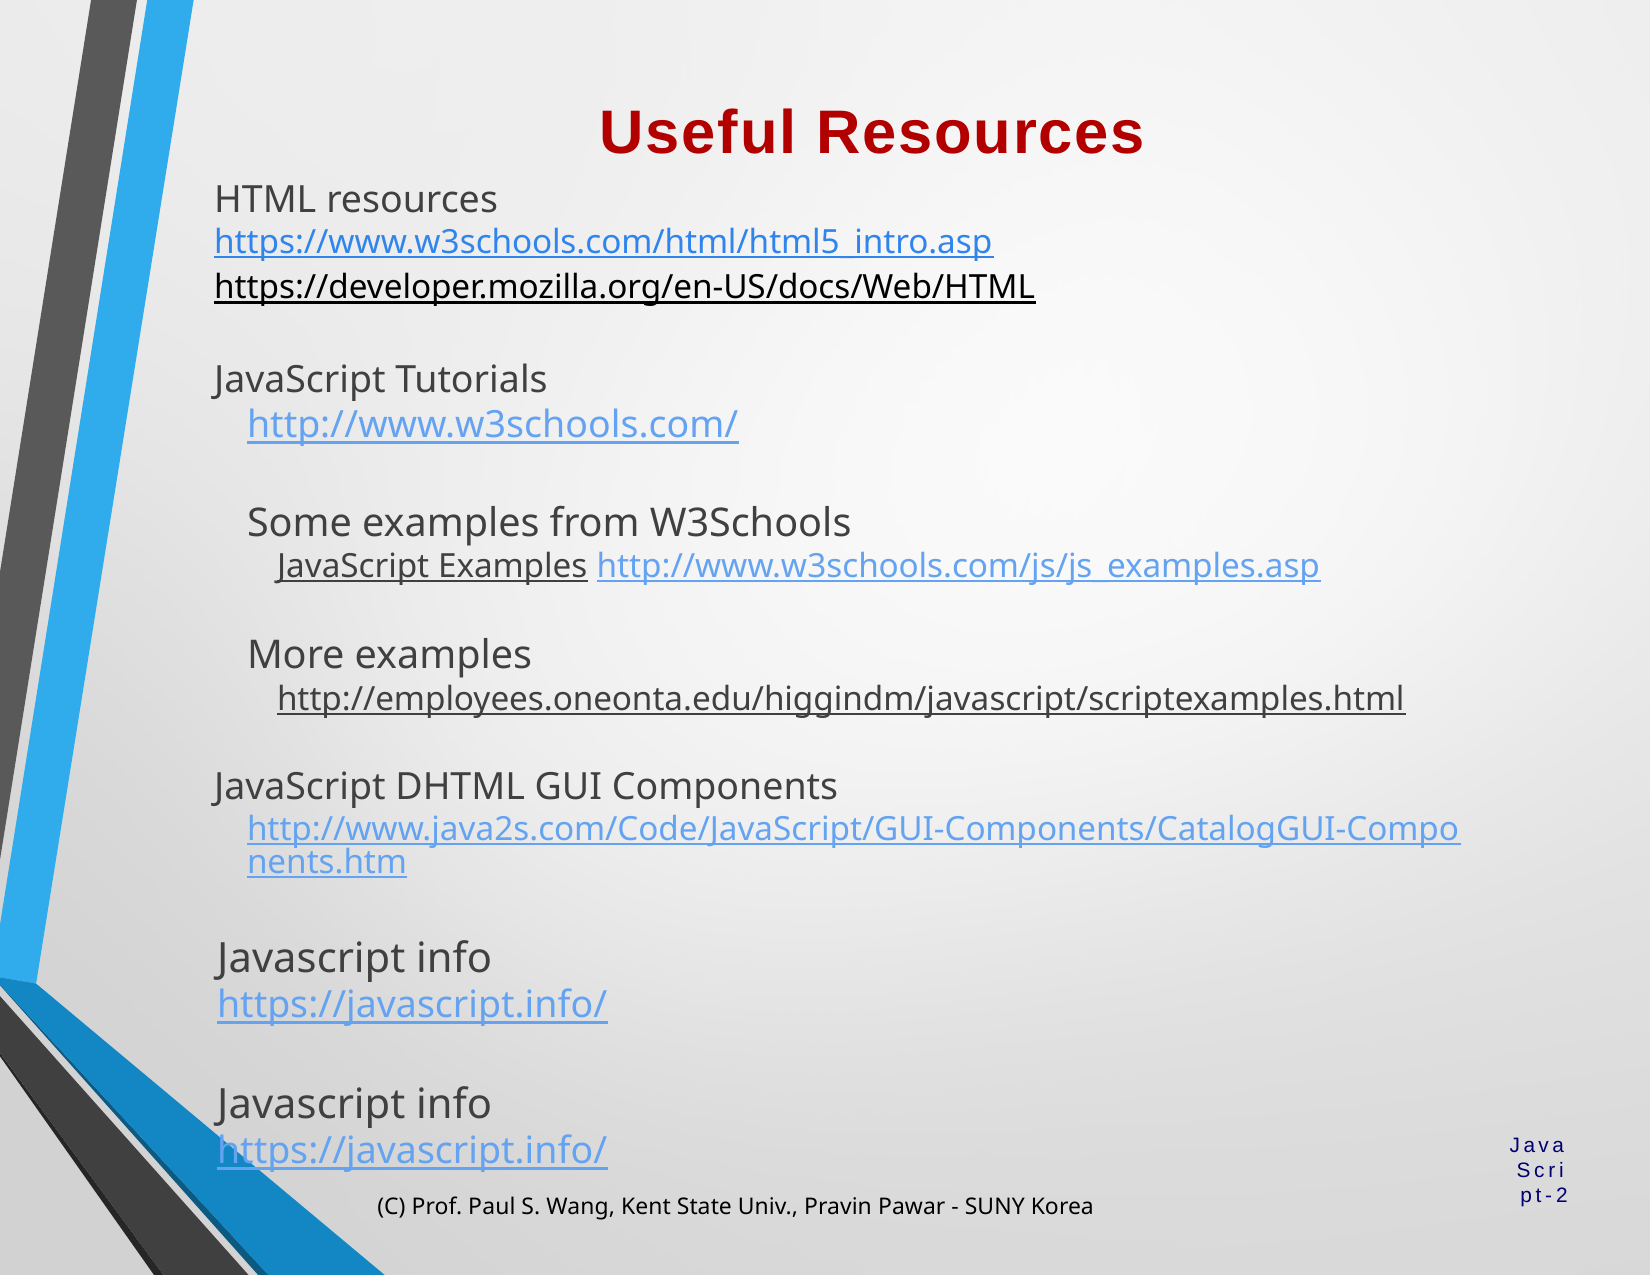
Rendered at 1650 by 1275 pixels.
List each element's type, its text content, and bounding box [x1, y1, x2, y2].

footer (C) Prof. Paul S. Wang, Kent State Univ., Pravin Pawar - SUNY Korea [362, 1171, 1322, 1240]
text_box HTML resources https://www.w3schools.com/html/html5_intro.asp https://developer.mozilla.org/en-US/docs/Web/HTML JavaScript Tutorials http://www.w3schools.com/ Some examples from W3Schools JavaScript Examples http://www.w3schools.com/js/js_examples.asp More examples http://employees.oneonta.edu/higgindm/javascript/scriptexamples.html JavaScript DHTML GUI Components http://www.java2s.com/Code/JavaScript/GUI-Components/CatalogGUI-Components.htm Javascript info https://javascript.info/ Javascript info https://javascript.info/ [214, 174, 1470, 1026]
title Useful Resources [50, 0, 1441, 250]
slide_number JavaScript-2 [1490, 1135, 1568, 1204]
